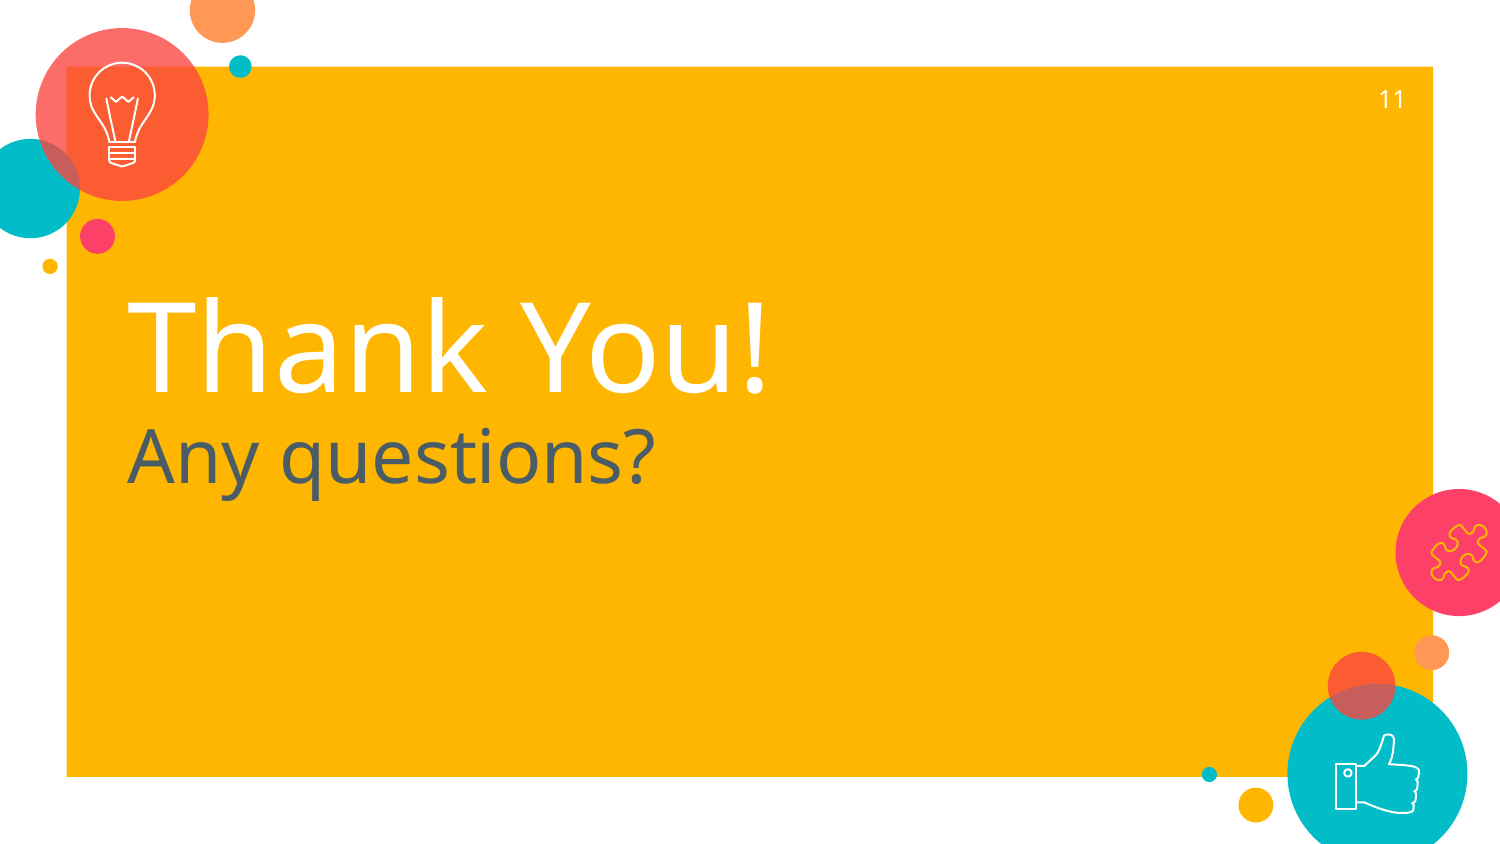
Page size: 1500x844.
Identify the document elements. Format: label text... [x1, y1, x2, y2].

subtitle Any questions? [112, 394, 1195, 685]
title Thank You! [112, 247, 1195, 394]
slide_number 11 [1331, 68, 1422, 134]
